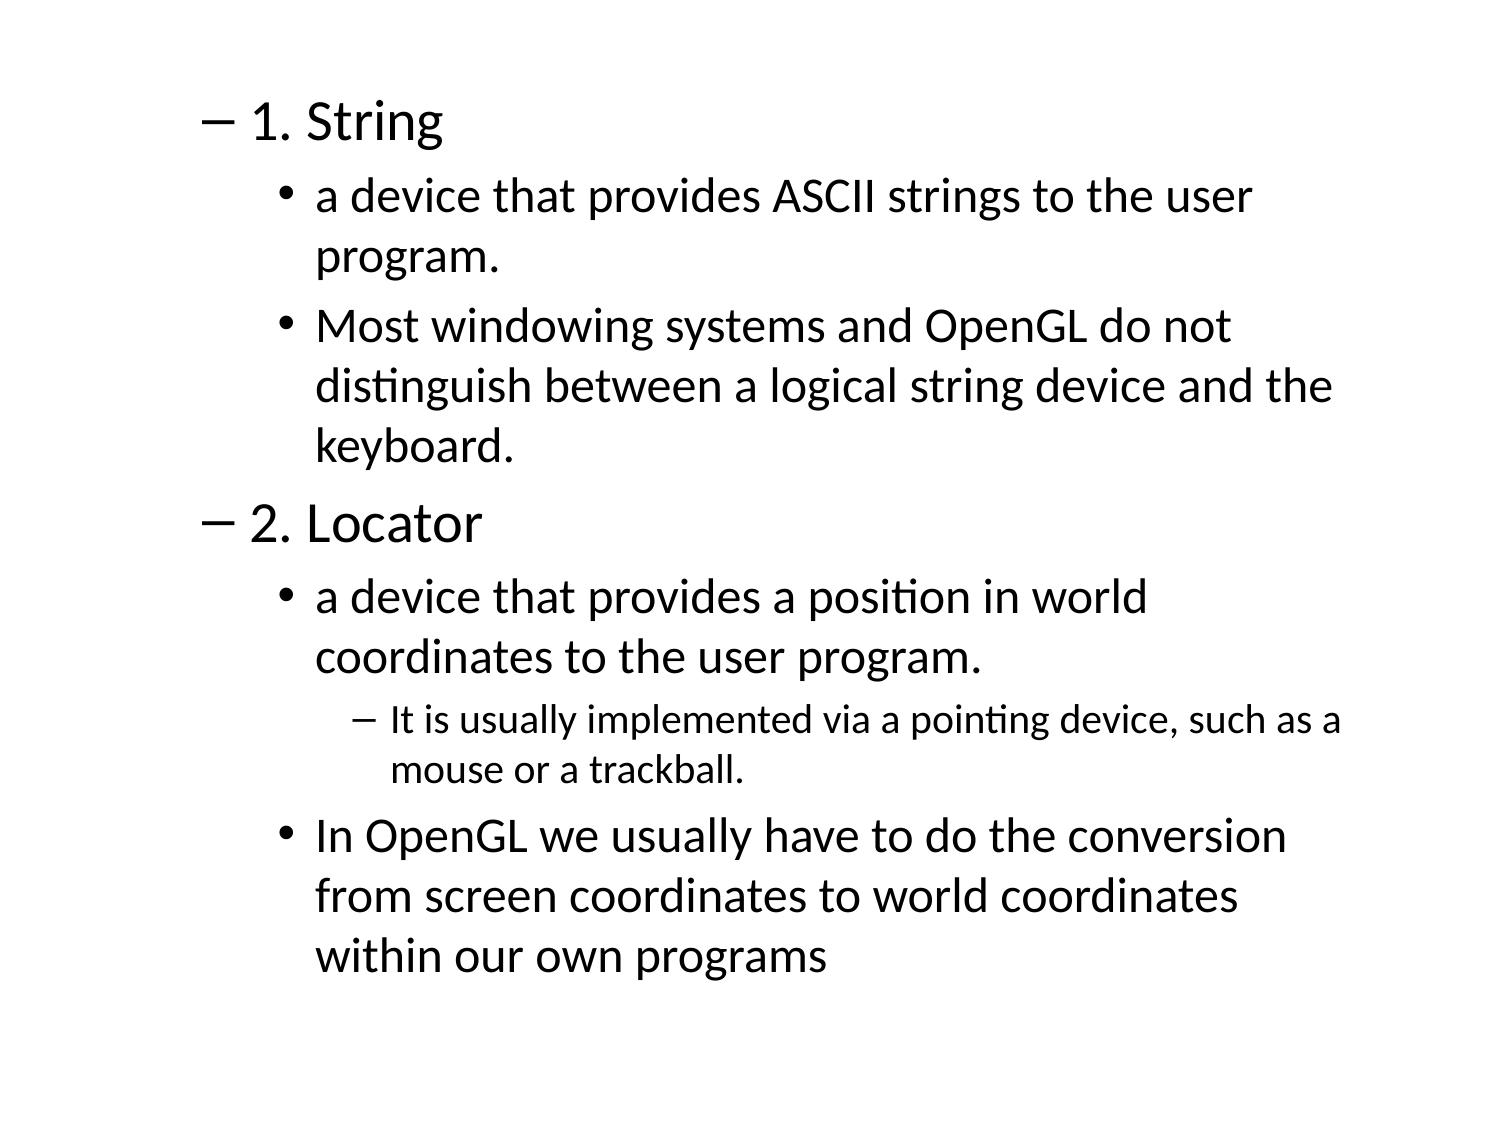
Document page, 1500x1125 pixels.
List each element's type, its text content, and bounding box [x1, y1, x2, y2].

list 1. String a device that provides ASCII strings to the user program. Most windowing systems and OpenGL do not distinguish between a logical string device and the keyboard. 2. Locator a device that provides a position in world coordinates to the user program. It is usually implemented via a pointing device, such as a mouse or a trackball. In OpenGL we usually have to do the conversion from screen coordinates to world coordinates within our own programs [112, 75, 1375, 1000]
